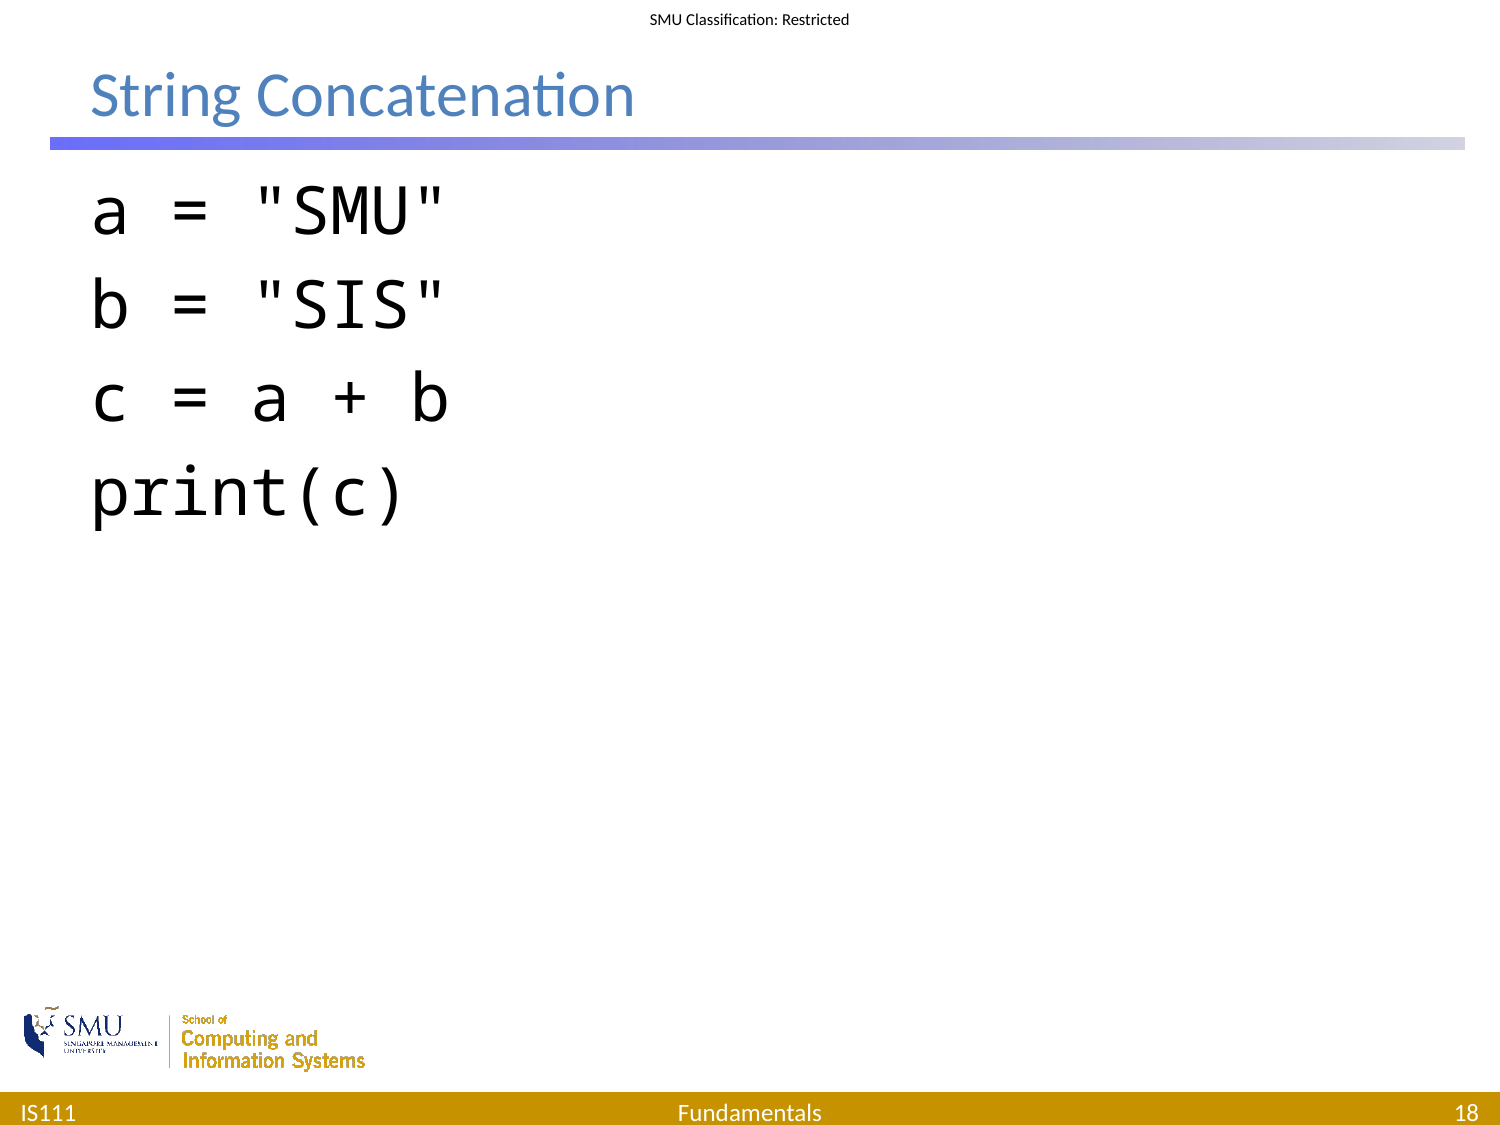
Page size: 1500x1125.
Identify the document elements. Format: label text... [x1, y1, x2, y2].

slide_number 18 [1144, 1094, 1495, 1125]
footer Fundamentals [512, 1094, 988, 1125]
picture [0, 987, 398, 1094]
slide_number IS111 [5, 1094, 356, 1125]
list a = "SMU" b = "SIS" c = a + b print(c) [75, 160, 1425, 1005]
title String Concatenation [75, 45, 1425, 138]
